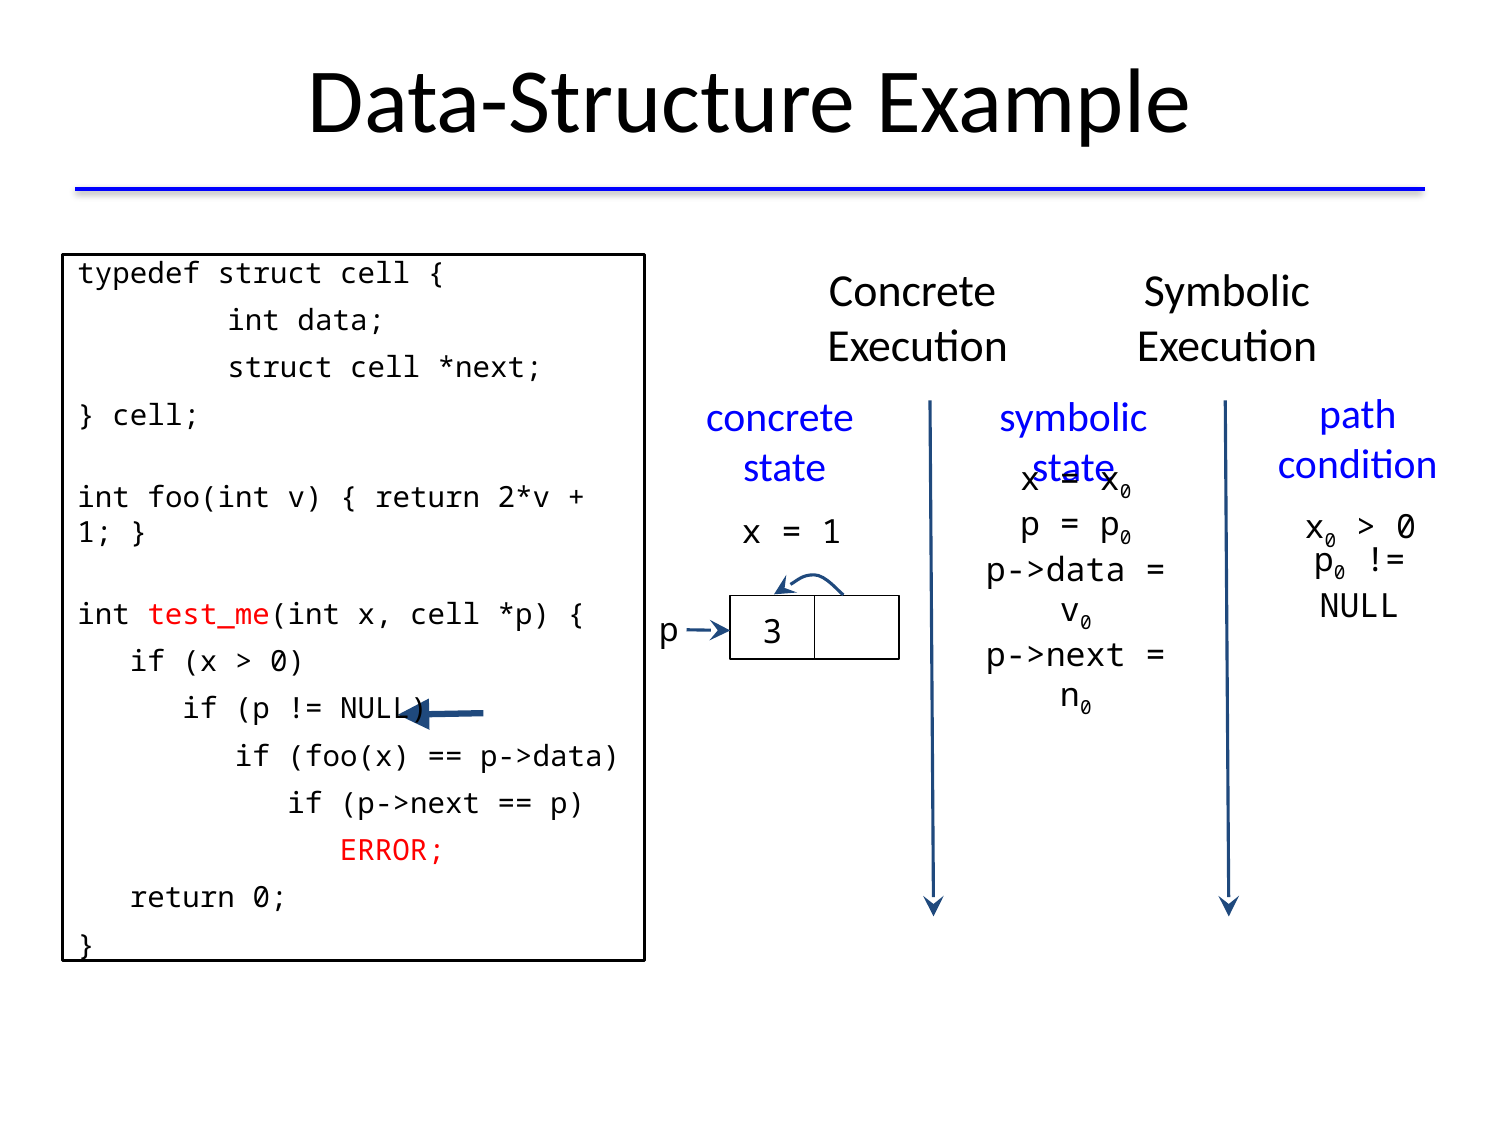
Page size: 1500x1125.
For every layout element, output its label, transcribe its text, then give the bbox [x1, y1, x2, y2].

text_box 3 [730, 595, 815, 660]
text_box concrete state [645, 388, 926, 491]
text_box path condition [1248, 386, 1467, 489]
text_box p [645, 593, 692, 642]
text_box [929, 400, 934, 917]
text_box typedef struct cell { int data; struct cell *next; } cell; int foo(int v) { return 2*v + 1; } int test_me(int x, cell *p) { if (x > 0) if (p != NULL) if (foo(x) == p->data) if (p->next == p) ERROR; return 0; } [62, 254, 645, 961]
text_box p0 != NULL [1254, 538, 1465, 623]
text_box Symbolic Execution [1078, 264, 1376, 367]
text_box symbolic state [926, 388, 1230, 491]
text_box [773, 574, 844, 596]
text_box x = 1 [708, 495, 875, 565]
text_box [397, 712, 484, 716]
text_box [815, 595, 899, 660]
text_box x = x0 p = p0 p->data = v0 p->next = n0 [946, 484, 1206, 692]
title Data-Structure Example [75, 1, 1425, 190]
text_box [1225, 400, 1230, 917]
text_box Concrete Execution [762, 264, 1074, 367]
text_box x0 > 0 [1257, 486, 1464, 571]
